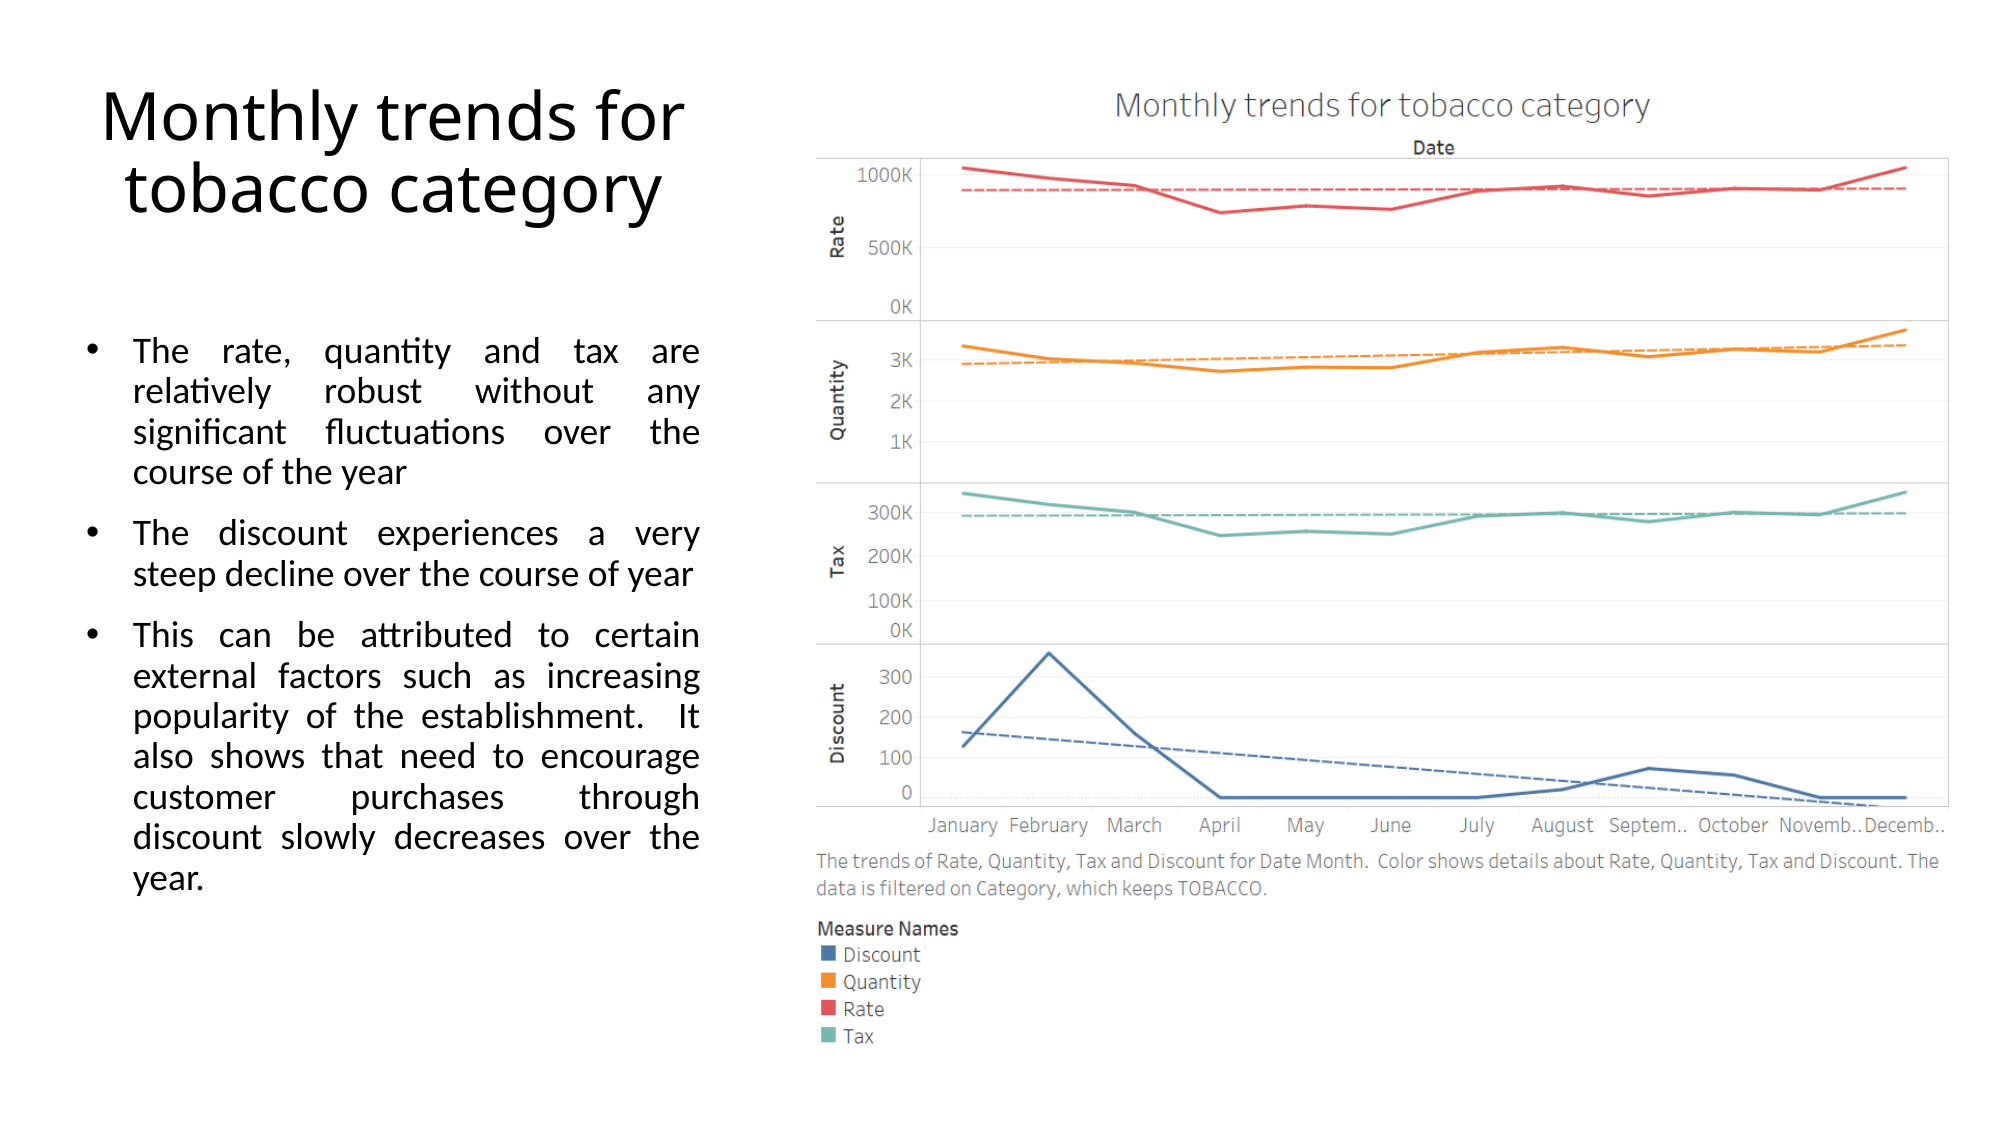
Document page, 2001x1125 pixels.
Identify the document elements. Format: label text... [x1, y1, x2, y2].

list The rate, quantity and tax are relatively robust without any significant fluctuations over the course of the year The discount experiences a very steep decline over the course of year This can be attributed to certain external factors such as increasing popularity of the establishment. It also shows that need to encourage customer purchases through discount slowly decreases over the year. [71, 323, 717, 968]
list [816, 74, 1950, 1050]
title Monthly trends for tobacco category [71, 58, 717, 235]
